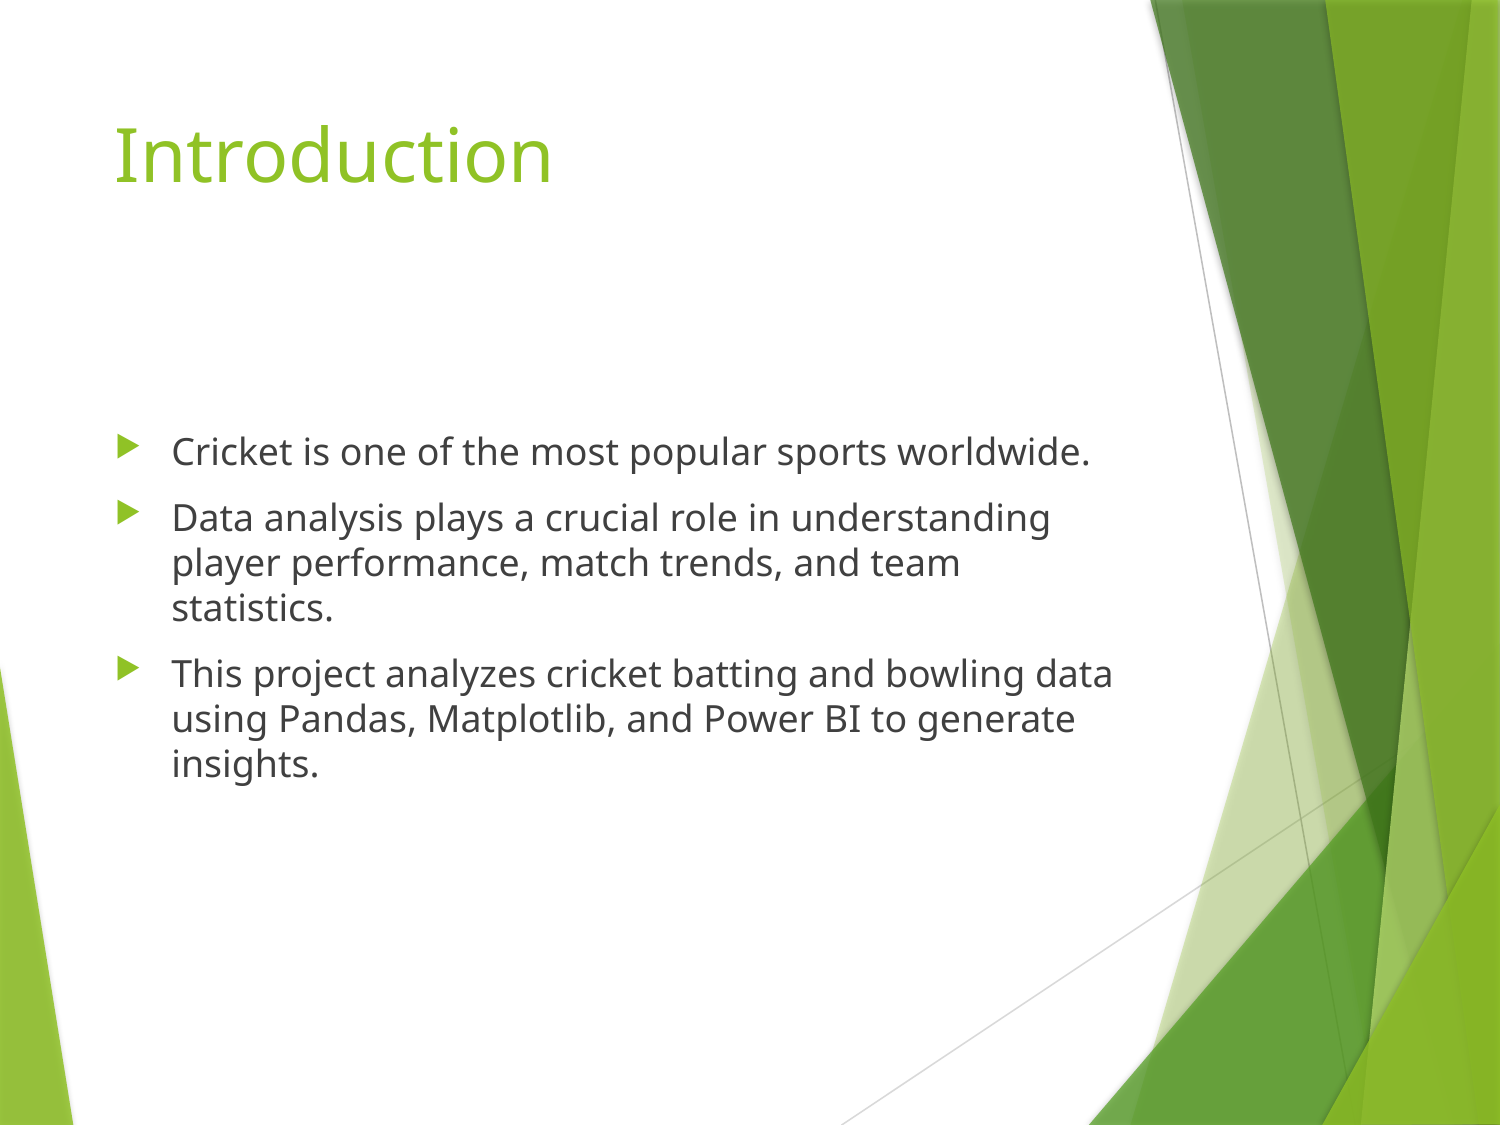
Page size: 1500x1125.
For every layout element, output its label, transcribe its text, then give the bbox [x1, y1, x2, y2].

list Cricket is one of the most popular sports worldwide. Data analysis plays a crucial role in understanding player performance, match trends, and team statistics. This project analyzes cricket batting and bowling data using Pandas, Matplotlib, and Power BI to generate insights. [99, 354, 1142, 992]
title Introduction [99, 99, 1142, 317]
